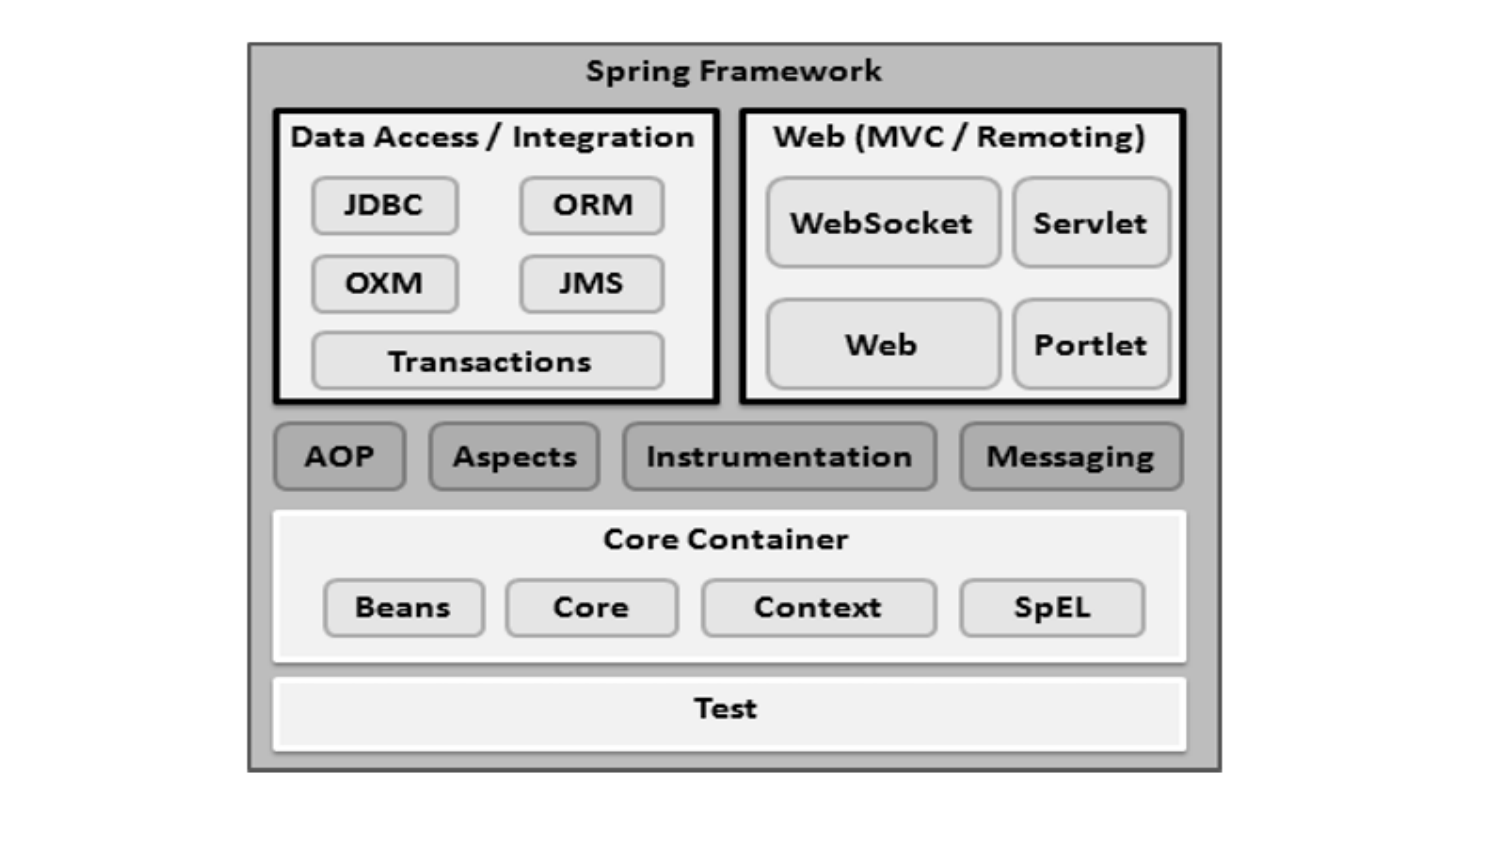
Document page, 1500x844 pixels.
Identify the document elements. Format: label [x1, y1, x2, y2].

picture [241, 35, 1230, 781]
